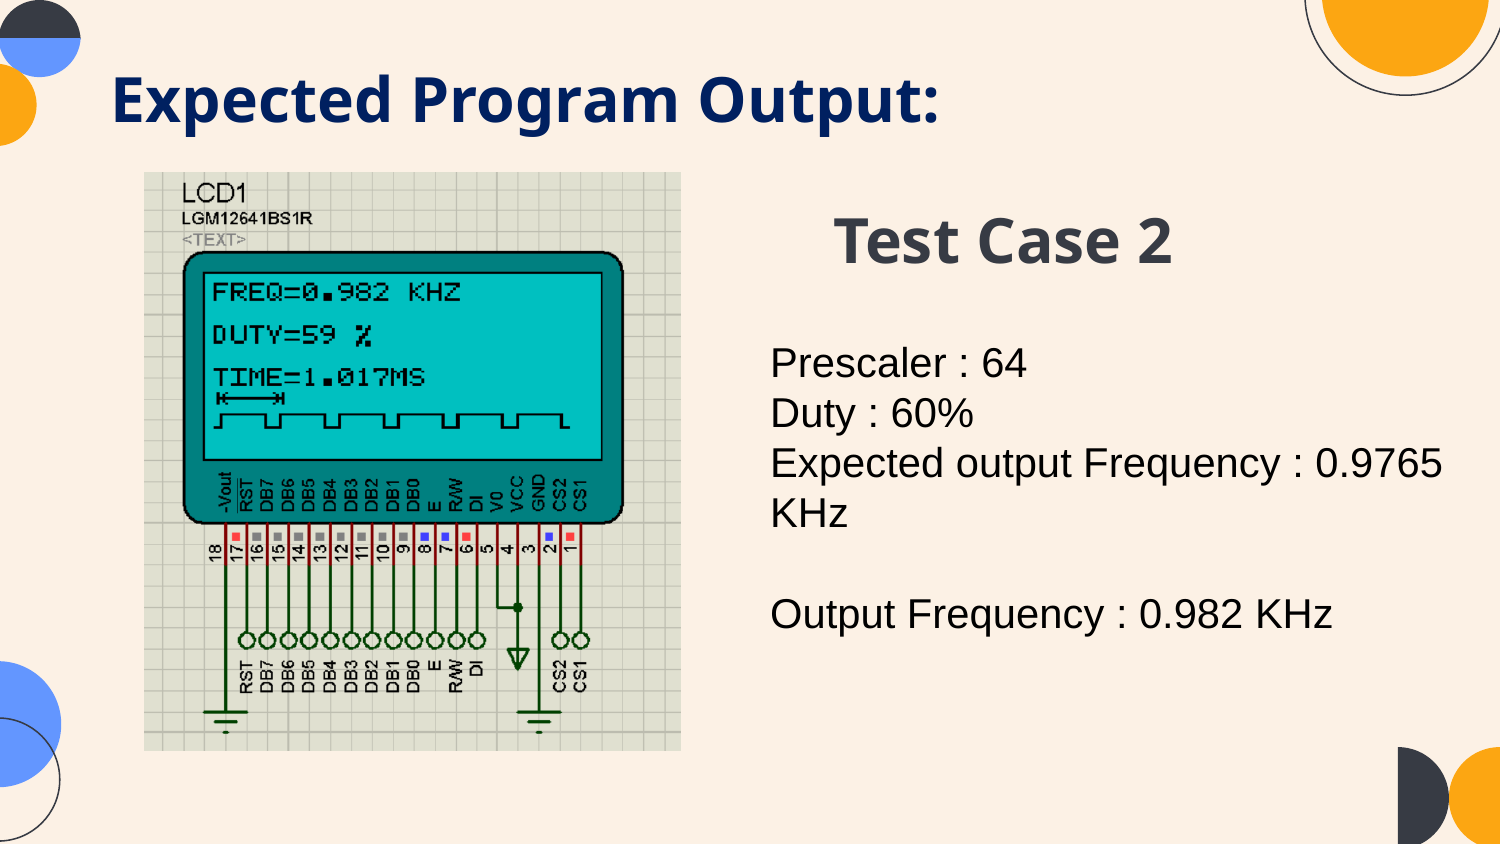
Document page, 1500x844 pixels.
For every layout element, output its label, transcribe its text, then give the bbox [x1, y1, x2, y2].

title Expected Program Output: [95, 34, 1360, 129]
text_box Prescaler : 64 Duty : 60% Expected output Frequency : 0.9765 KHz Output Frequency : 0.982 KHz [755, 321, 1480, 671]
text_box Test Case 2 [818, 185, 1331, 296]
picture [144, 172, 681, 751]
